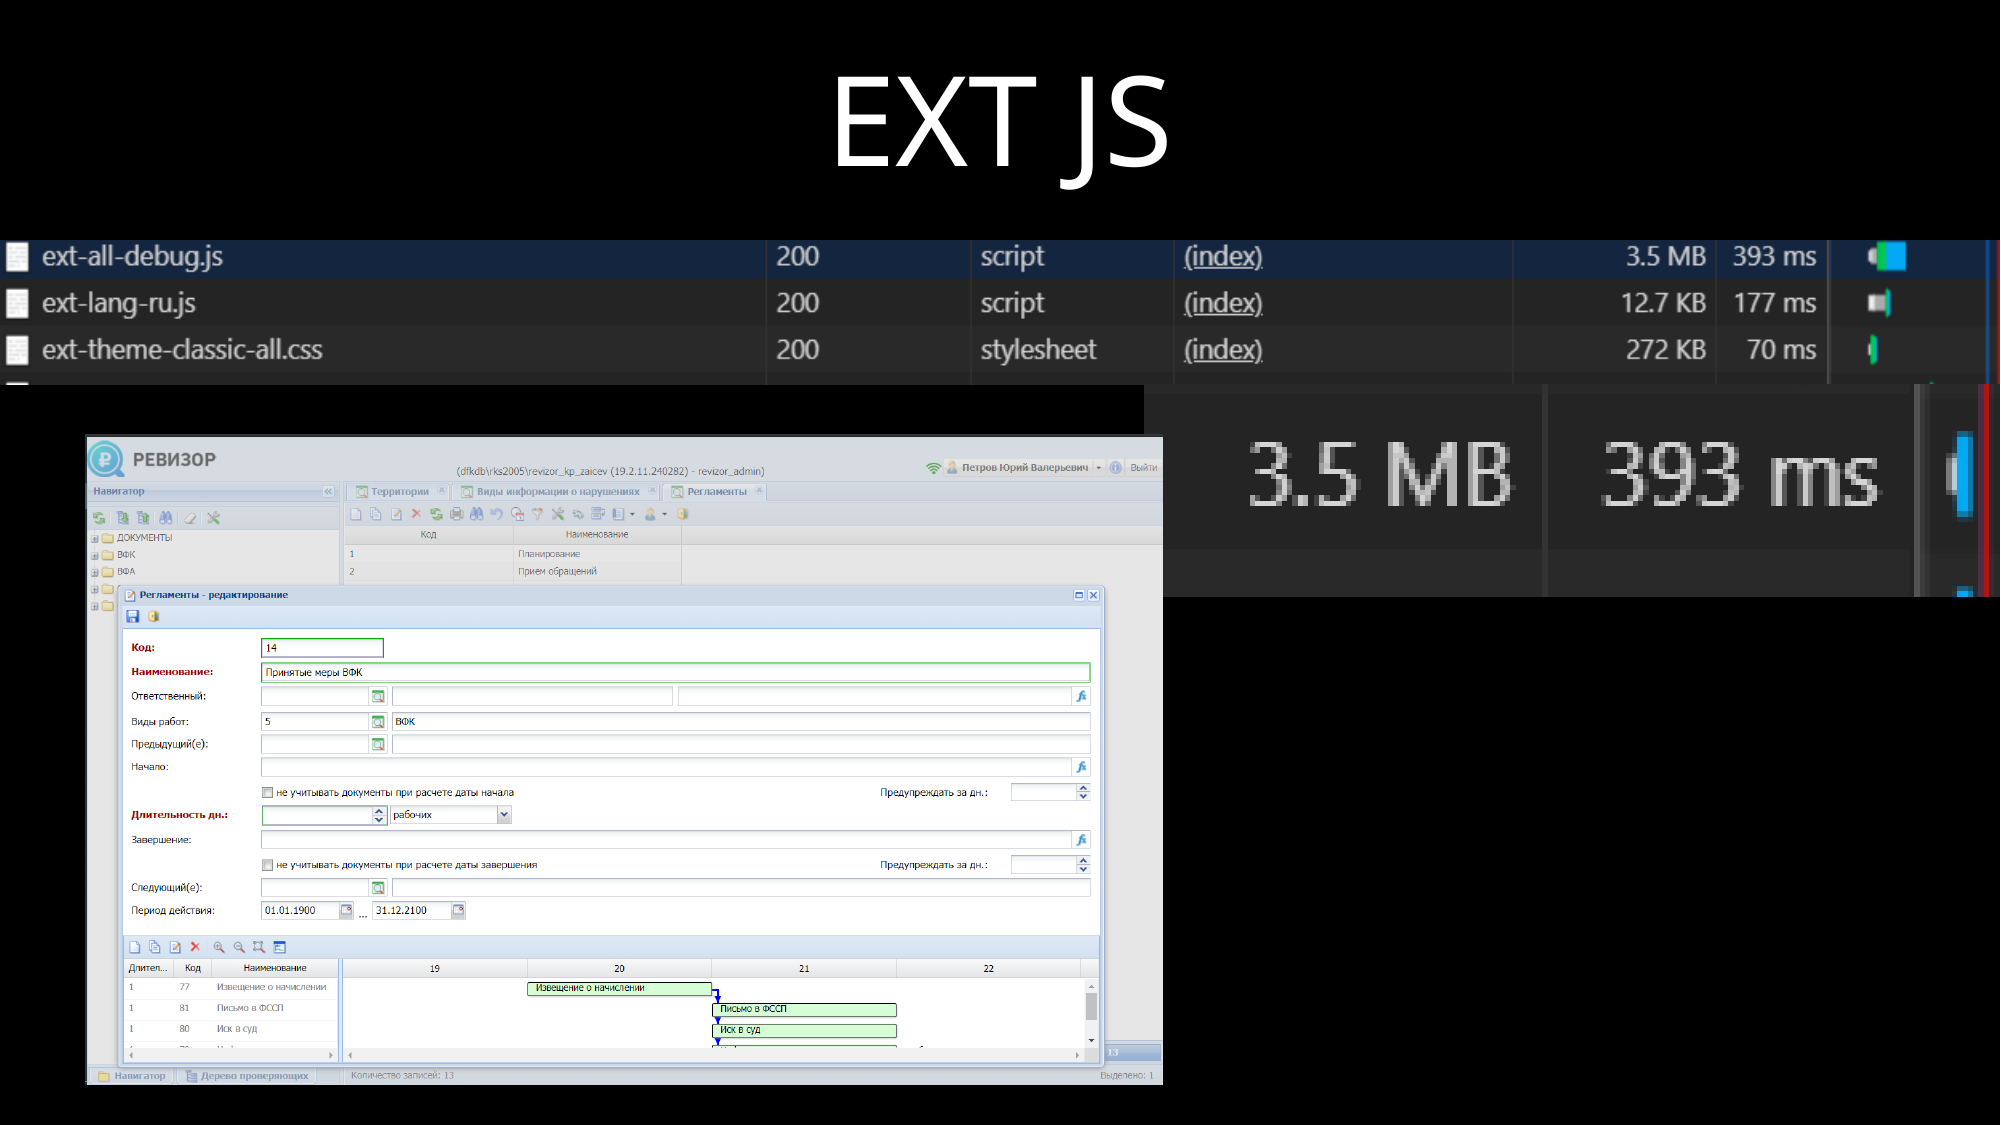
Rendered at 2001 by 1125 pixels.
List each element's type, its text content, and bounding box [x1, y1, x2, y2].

title EXT JS [249, 0, 1750, 202]
picture [0, 240, 2000, 1085]
